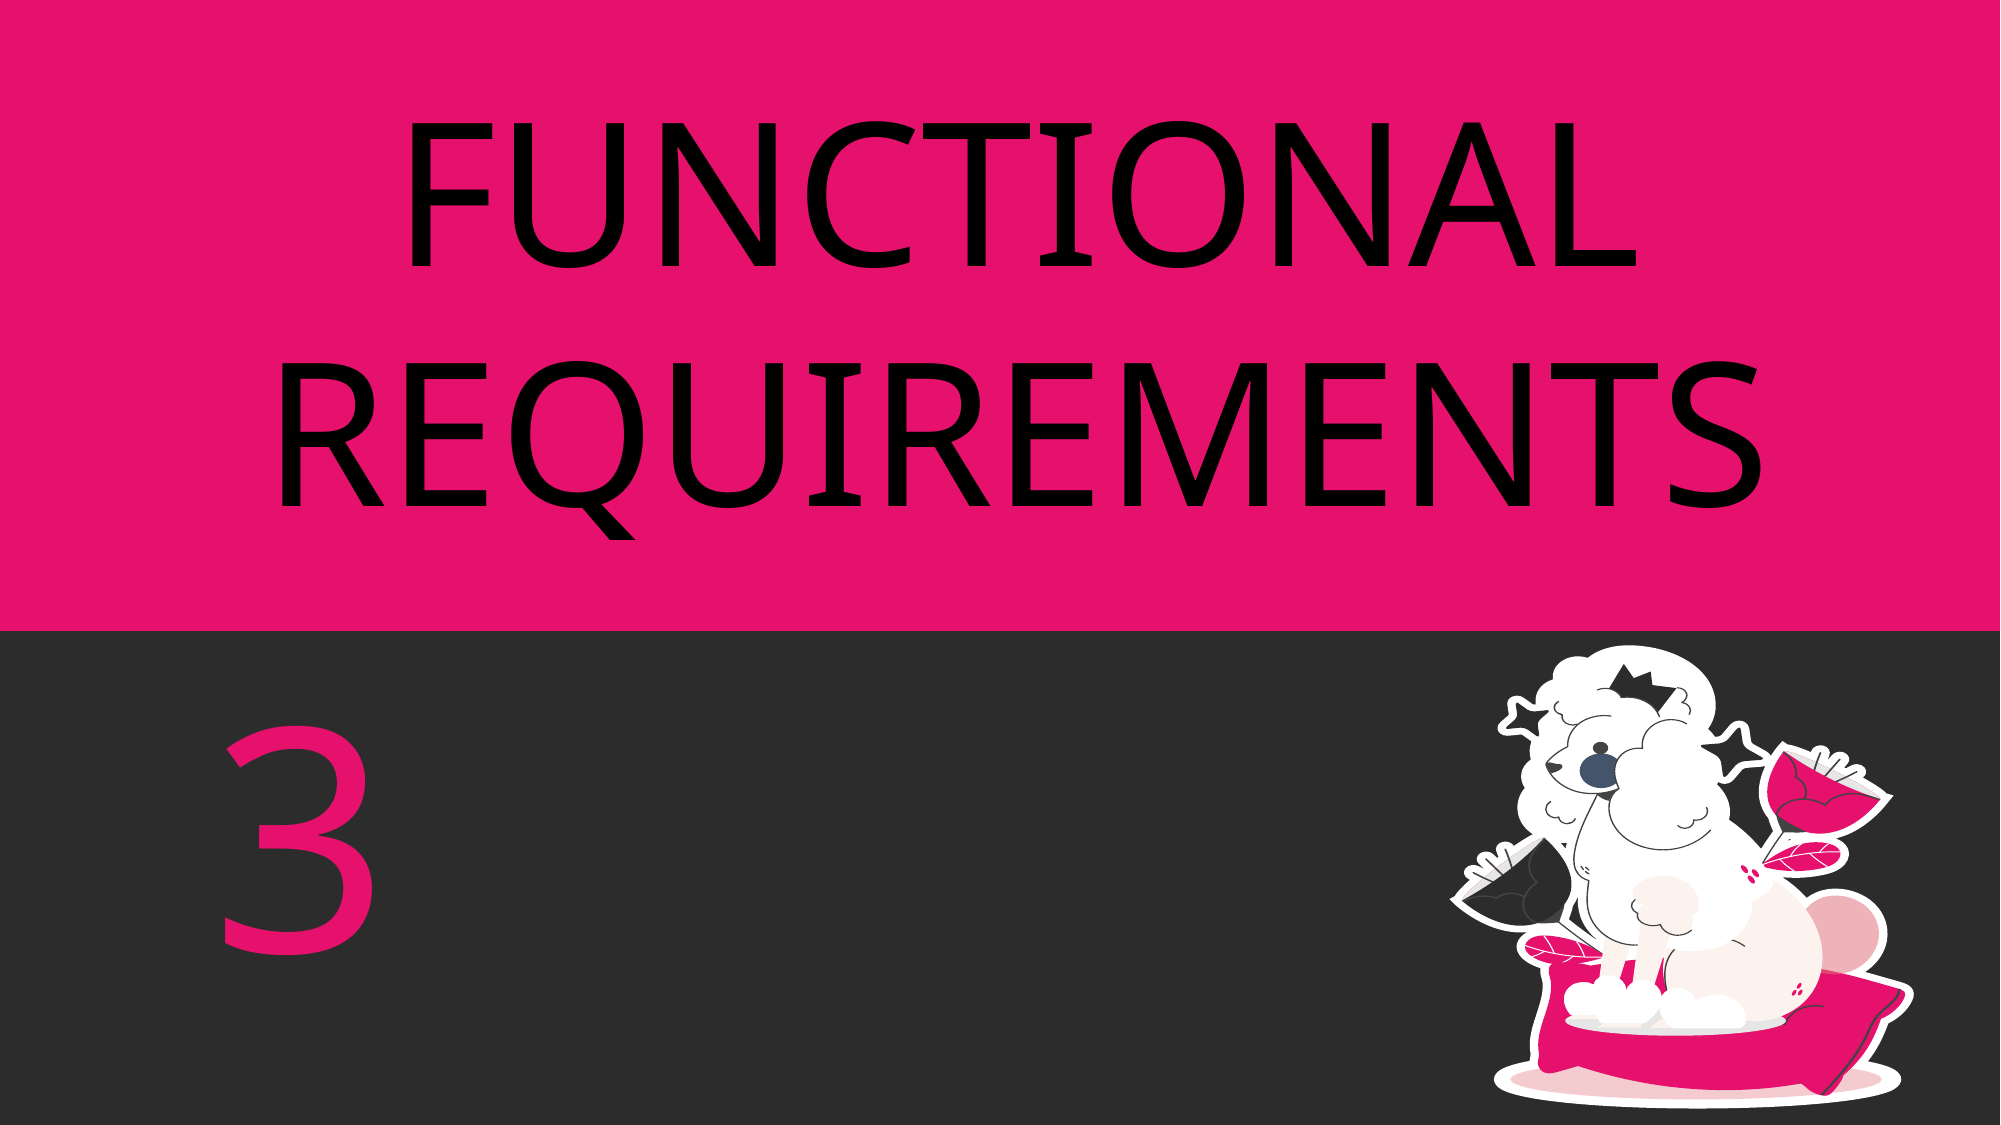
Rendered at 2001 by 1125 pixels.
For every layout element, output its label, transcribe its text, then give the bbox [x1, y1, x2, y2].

text_box FUNCTIONAL REQUIREMENTS [17, 58, 2000, 554]
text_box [1449, 645, 1915, 1109]
text_box 3 [196, 632, 432, 1023]
